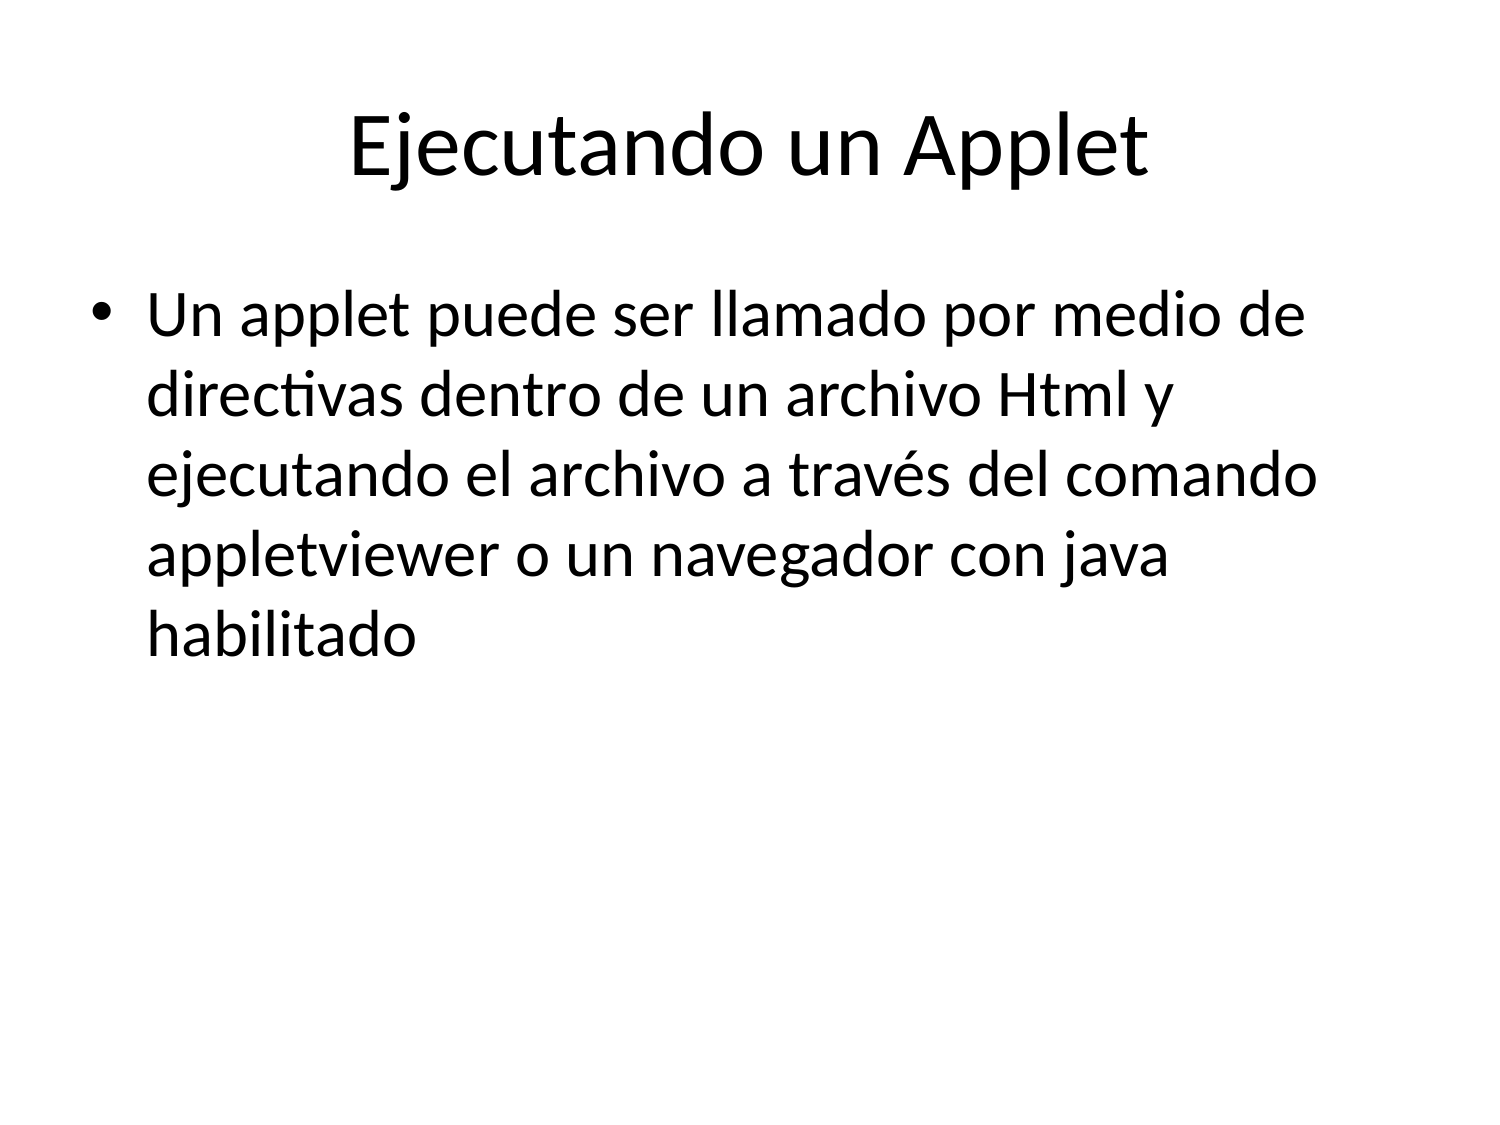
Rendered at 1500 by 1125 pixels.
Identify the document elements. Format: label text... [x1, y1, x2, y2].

title Ejecutando un Applet [75, 45, 1425, 233]
list Un applet puede ser llamado por medio de directivas dentro de un archivo Html y ejecutando el archivo a través del comando appletviewer o un navegador con java habilitado [75, 262, 1425, 1005]
